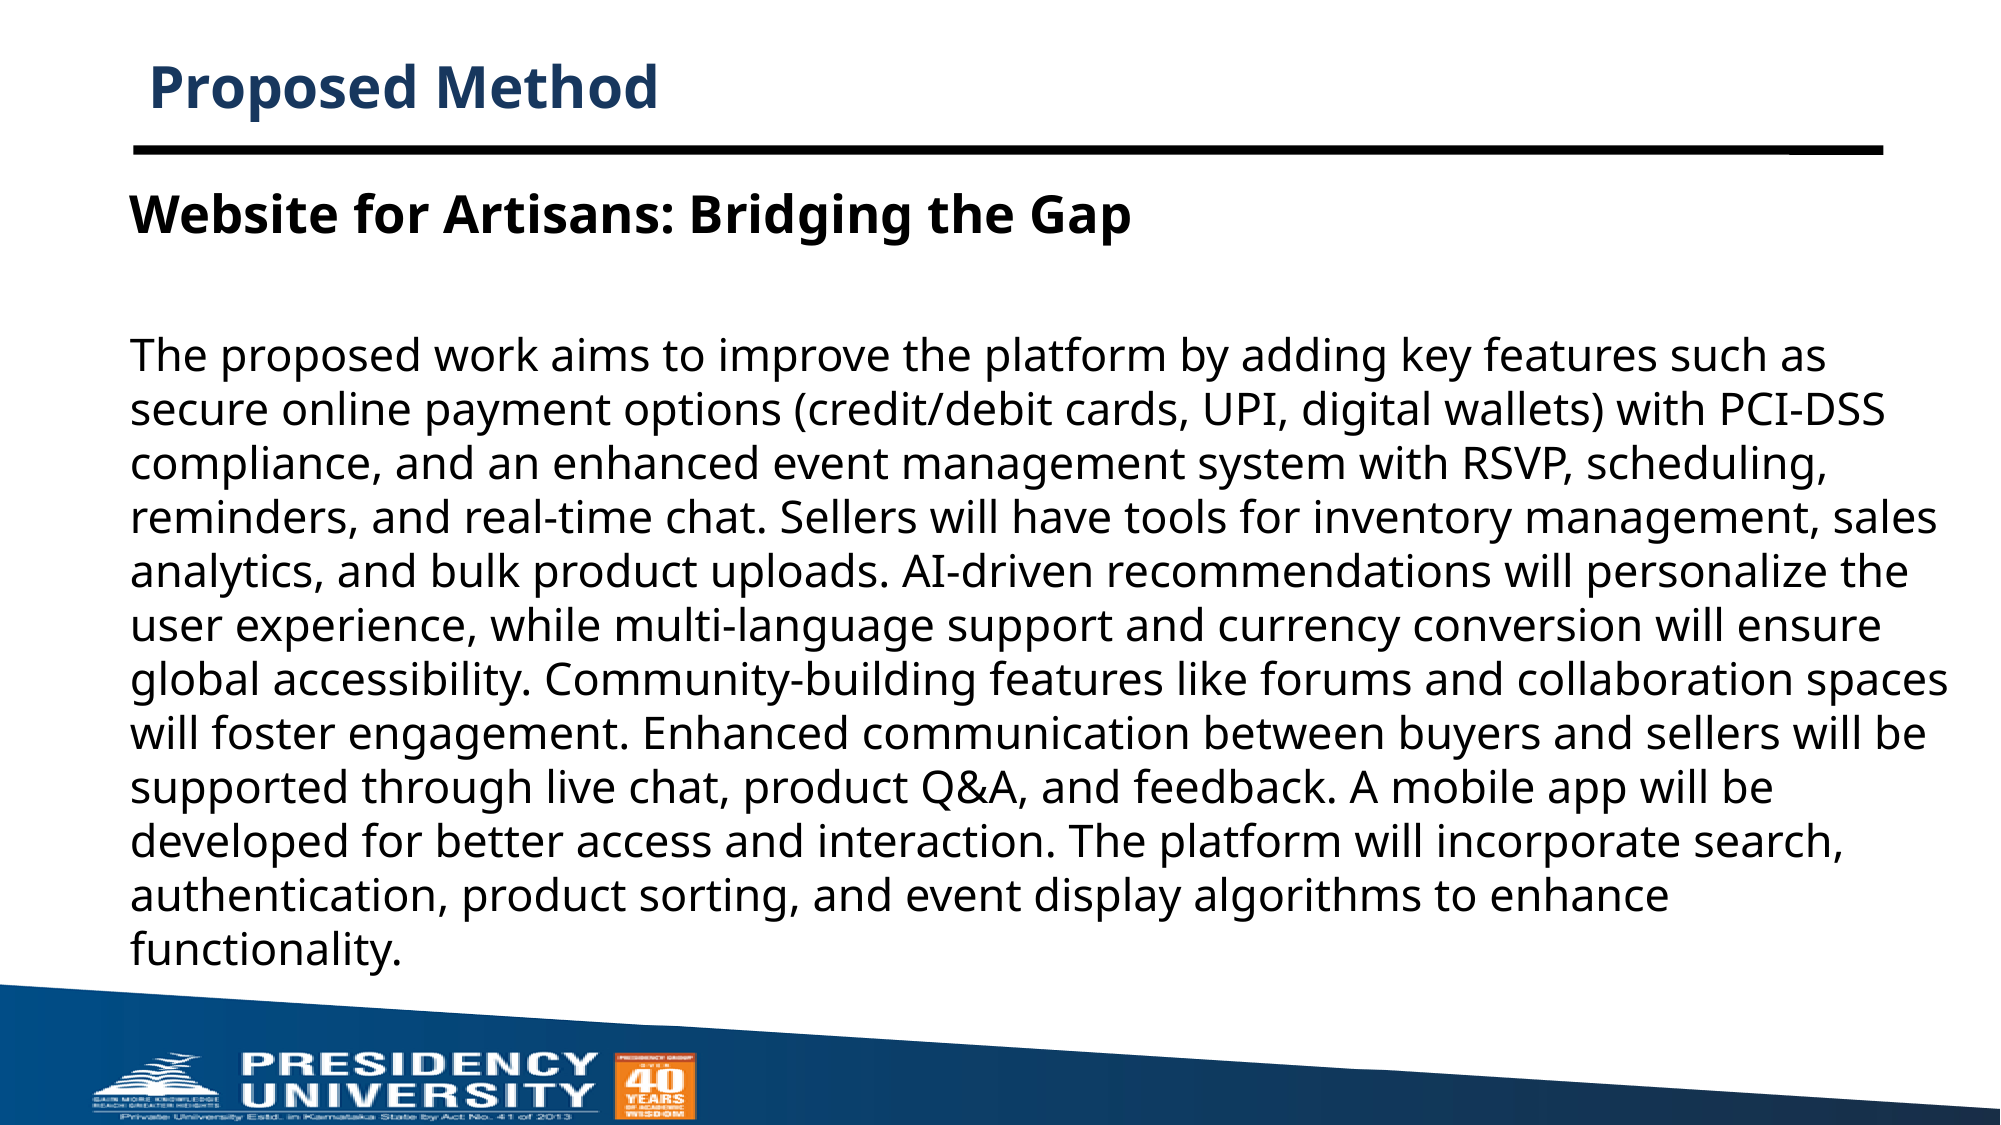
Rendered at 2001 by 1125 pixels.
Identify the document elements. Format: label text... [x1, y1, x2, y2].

list Website for Artisans: Bridging the Gap The proposed work aims to improve the platform by adding key features such as secure online payment options (credit/debit cards, UPI, digital wallets) with PCI-DSS compliance, and an enhanced event management system with RSVP, scheduling, reminders, and real-time chat. Sellers will have tools for inventory management, sales analytics, and bulk product uploads. AI-driven recommendations will personalize the user experience, while multi-language support and currency conversion will ensure global accessibility. Community-building features like forums and collaboration spaces will foster engagement. Enhanced communication between buyers and sellers will be supported through live chat, product Q&A, and feedback. A mobile app will be developed for better access and interaction. The platform will incorporate search, authentication, product sorting, and event display algorithms to enhance functionality. [114, 174, 1967, 987]
picture [0, 982, 2000, 1125]
title Proposed Method [133, 45, 1884, 125]
